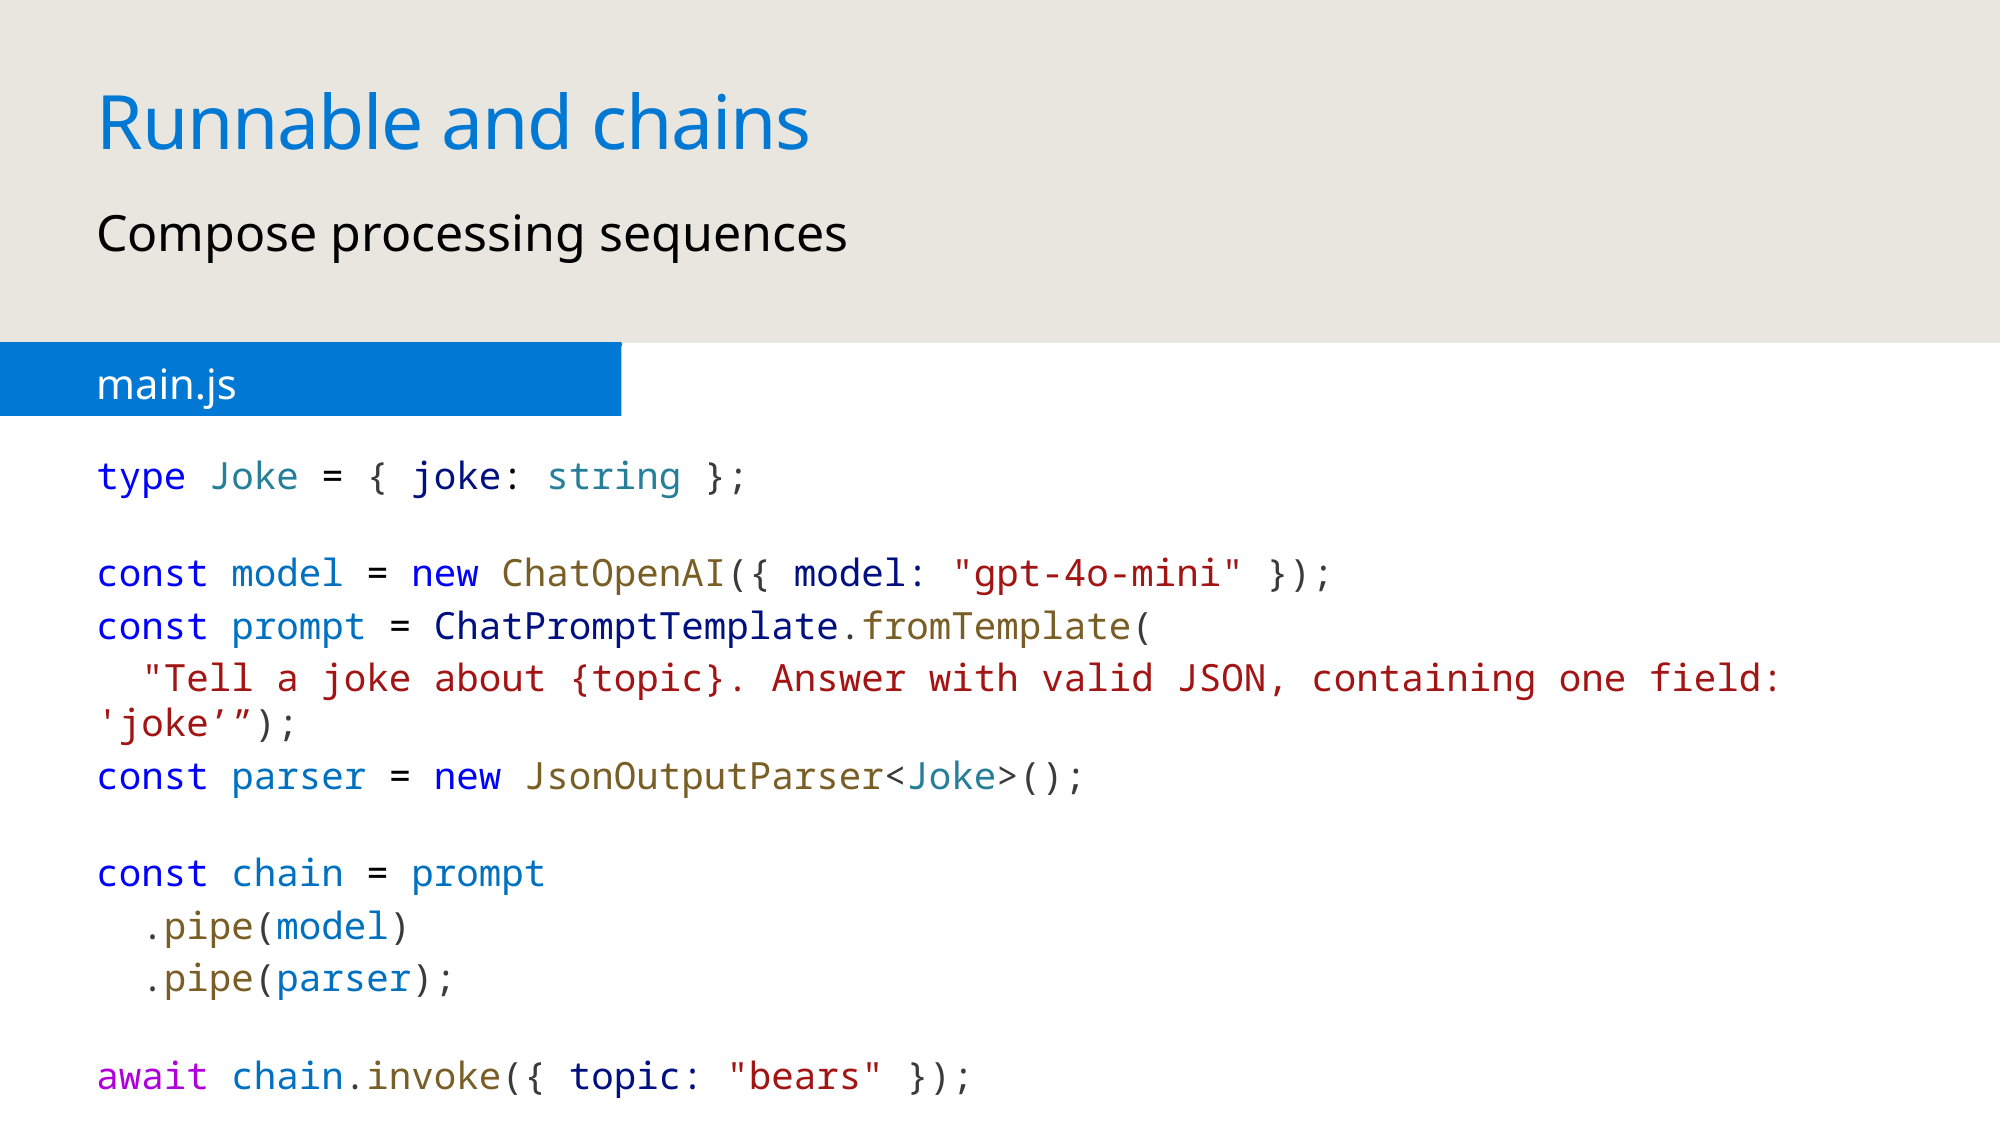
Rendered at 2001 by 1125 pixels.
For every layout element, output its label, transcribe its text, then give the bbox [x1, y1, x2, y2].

text_box [0, 342, 2000, 1125]
list Compose processing sequences [96, 201, 1904, 263]
title Runnable and chains [96, 75, 1904, 166]
list type Joke = { joke: string }; const model = new ChatOpenAI({ model: "gpt-4o-mini" }); const prompt = ChatPromptTemplate.fromTemplate( "Tell a joke about {topic}. Answer with valid JSON, containing one field: 'joke’”); const parser = new JsonOutputParser<Joke>(); const chain = prompt .pipe(model) .pipe(parser); await chain.invoke({ topic: "bears" }); [96, 451, 1904, 1070]
list main.js [0, 342, 622, 416]
